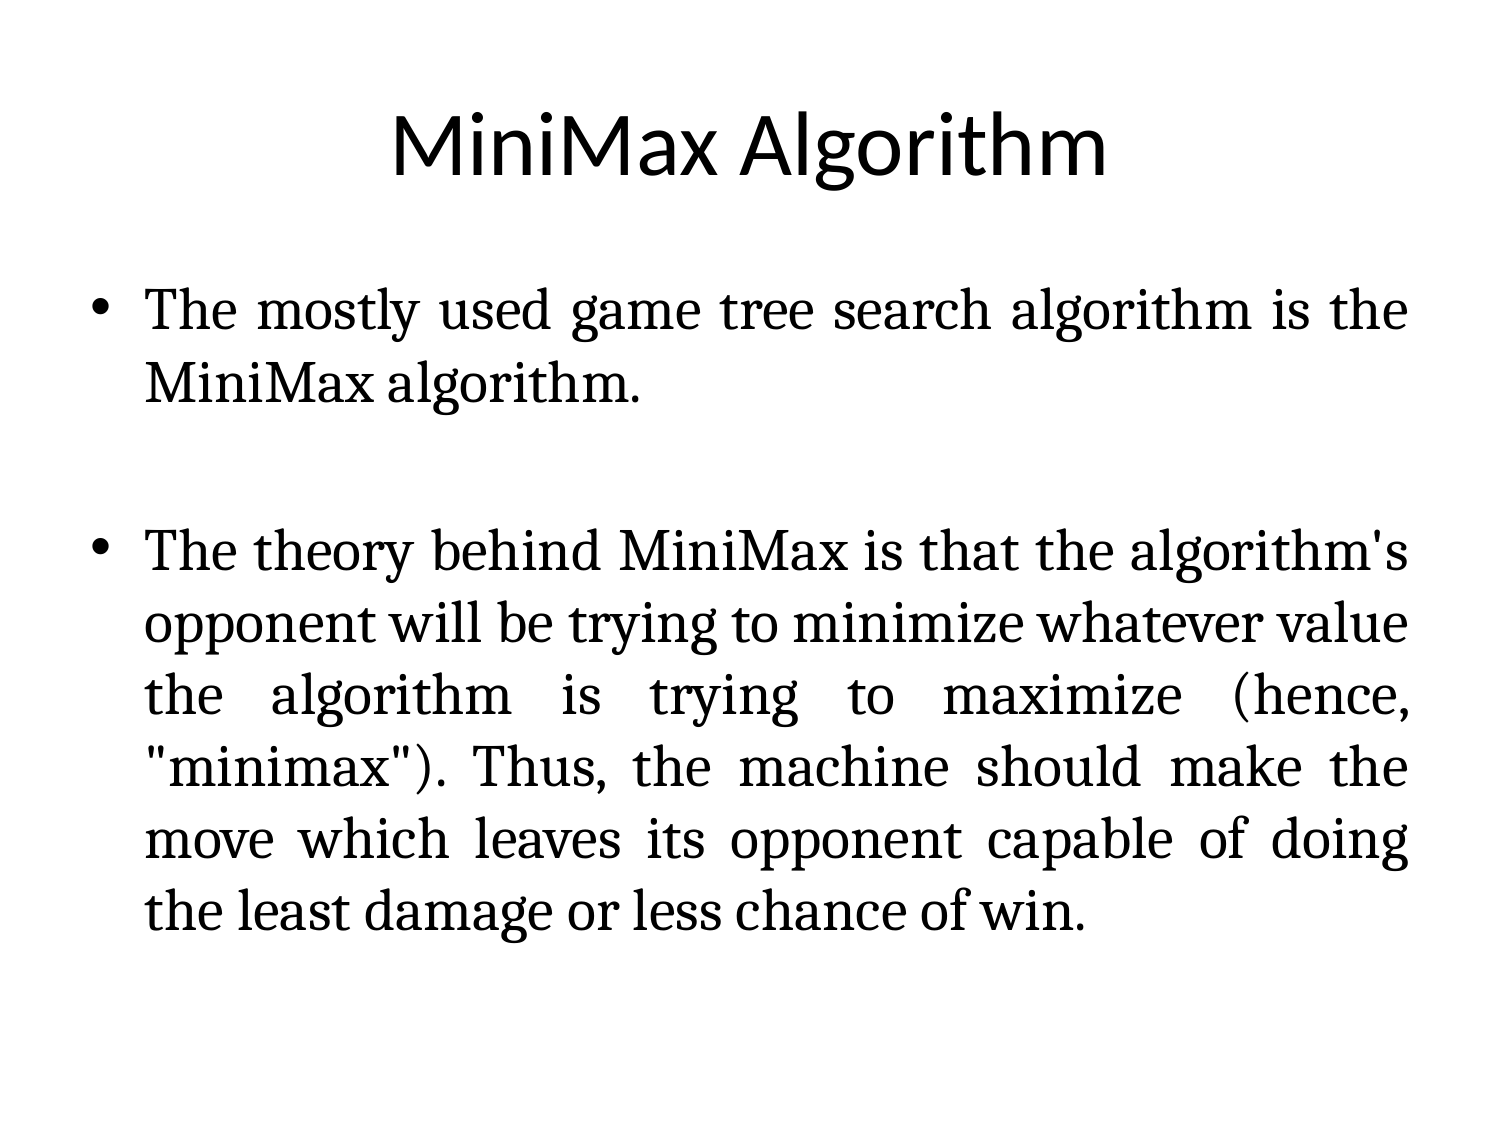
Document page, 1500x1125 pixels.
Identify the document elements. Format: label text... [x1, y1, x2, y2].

list The mostly used game tree search algorithm is the MiniMax algorithm. The theory behind MiniMax is that the algorithm's opponent will be trying to minimize whatever value the algorithm is trying to maximize (hence, "minimax"). Thus, the machine should make the move which leaves its opponent capable of doing the least damage or less chance of win. [75, 262, 1425, 1005]
title MiniMax Algorithm [75, 45, 1425, 233]
